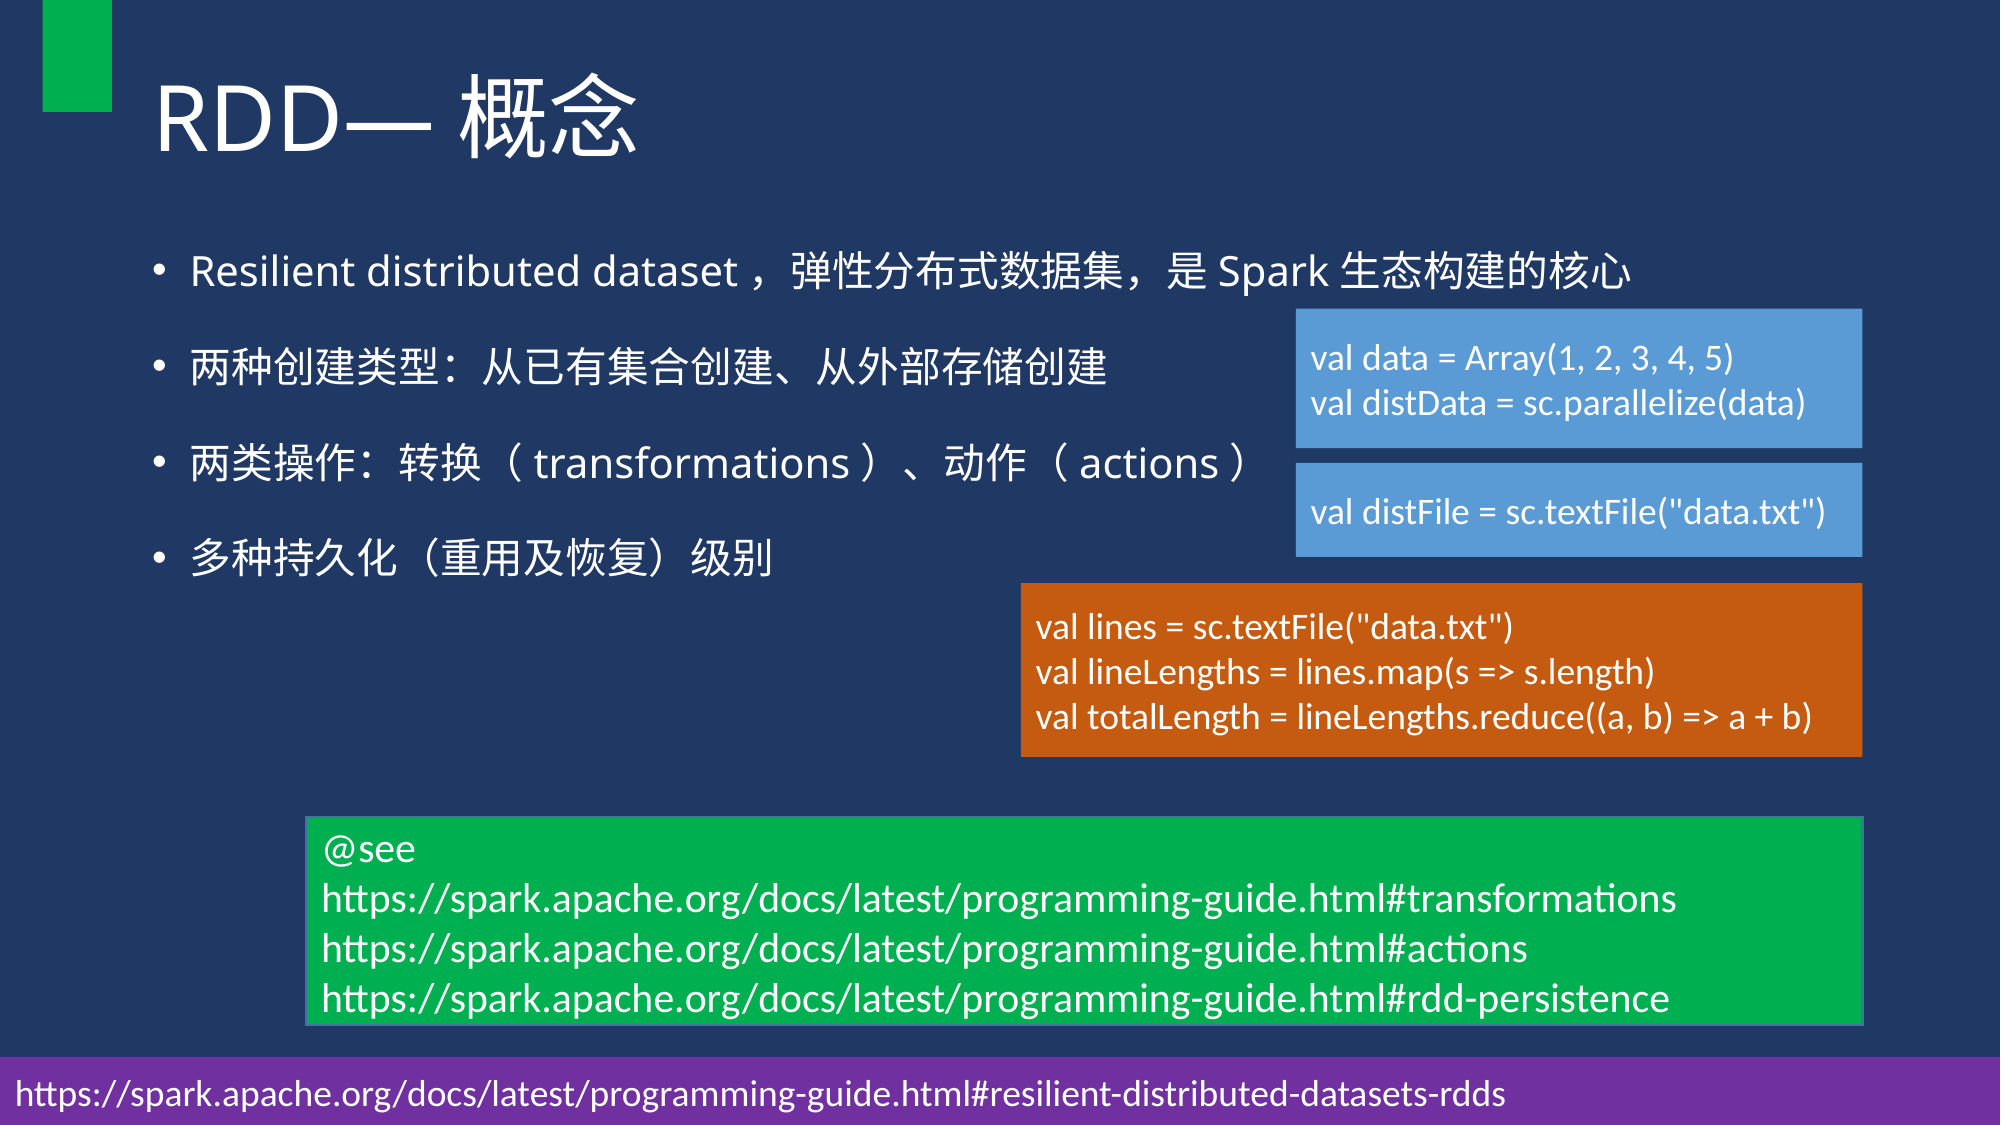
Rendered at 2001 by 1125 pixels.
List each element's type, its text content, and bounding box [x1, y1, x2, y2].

text_box val distFile = sc.textFile("data.txt") [1295, 462, 1863, 558]
text_box @see https://spark.apache.org/docs/latest/programming-guide.html#transformations https://spark.apache.org/docs/latest/programming-guide.html#actions https://spark.apache.org/docs/latest/programming-guide.html#rdd-persistence [305, 816, 1864, 1026]
title RDD—概念 [137, 50, 1863, 194]
text_box [41, 0, 113, 113]
text_box https://spark.apache.org/docs/latest/programming-guide.html#resilient-distributed-datasets-rdds [0, 1056, 2000, 1125]
text_box val lines = sc.textFile("data.txt") val lineLengths = lines.map(s => s.length) val totalLength = lineLengths.reduce((a, b) => a + b) [1020, 582, 1863, 758]
text_box val data = Array(1, 2, 3, 4, 5) val distData = sc.parallelize(data) [1295, 308, 1863, 449]
text_box Resilient distributed dataset，弹性分布式数据集，是Spark生态构建的核心 两种创建类型：从已有集合创建、从外部存储创建 两类操作：转换（transformations）、动作（actions） 多种持久化（重用及恢复）级别 [137, 212, 1863, 1014]
